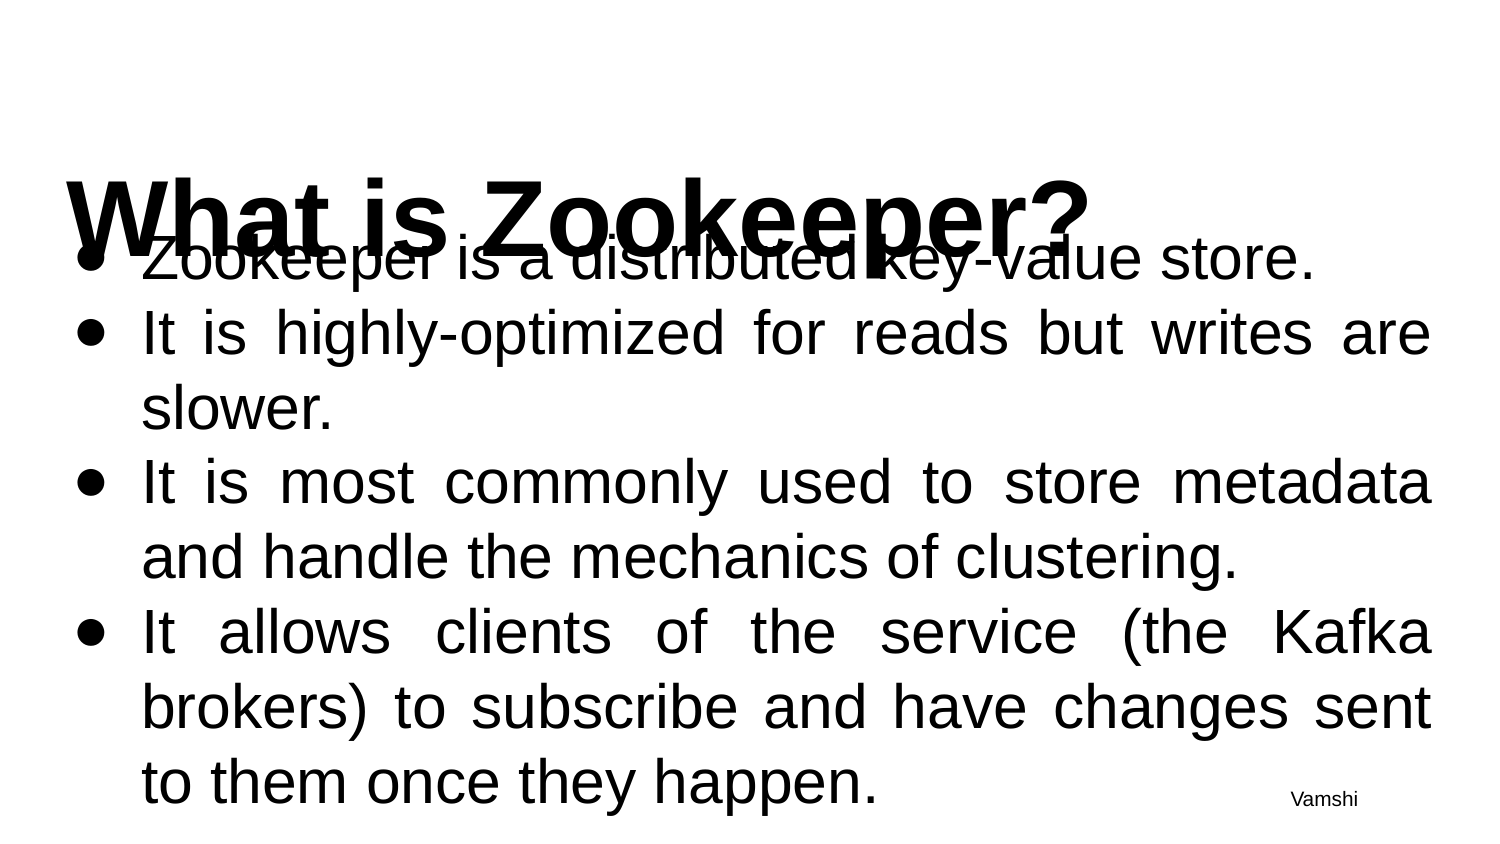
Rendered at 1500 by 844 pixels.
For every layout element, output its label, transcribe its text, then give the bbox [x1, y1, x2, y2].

title What is Zookeeper? [51, 162, 1449, 201]
text_box Vamshi [1275, 770, 1449, 821]
subtitle Zookeeper is a distributed key-value store. It is highly-optimized for reads but writes are slower. It is most commonly used to store metadata and handle the mechanics of clustering. It allows clients of the service (the Kafka brokers) to subscribe and have changes sent to them once they happen. [51, 201, 1449, 755]
